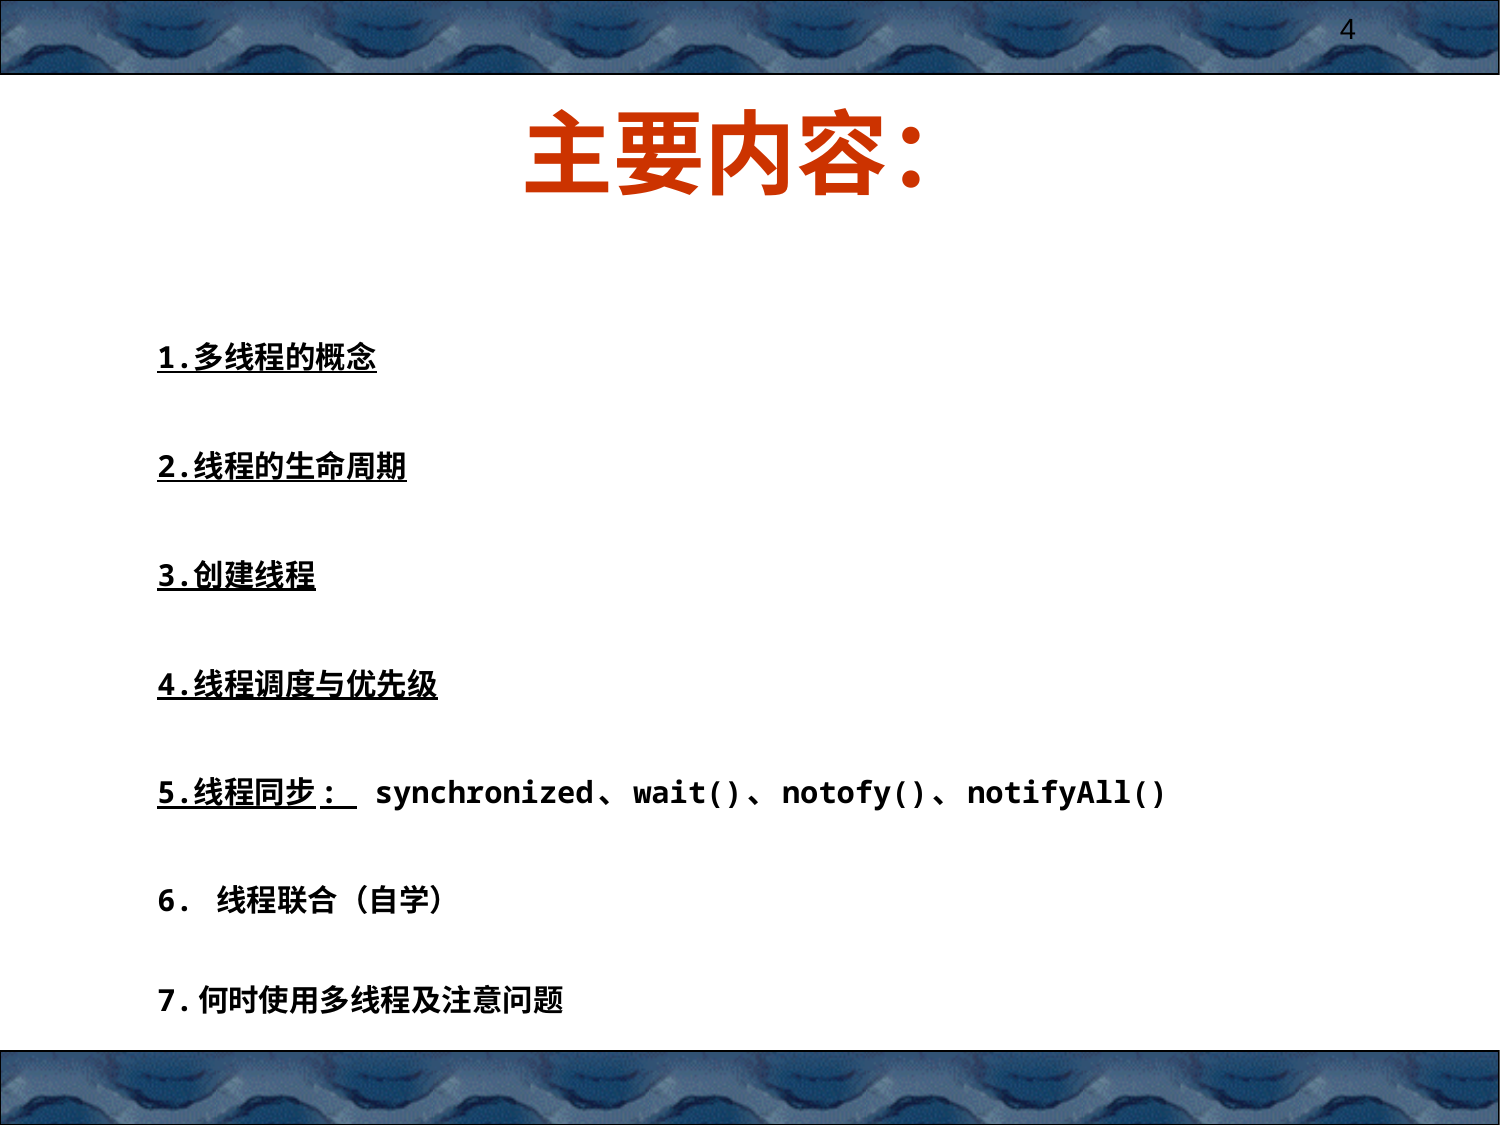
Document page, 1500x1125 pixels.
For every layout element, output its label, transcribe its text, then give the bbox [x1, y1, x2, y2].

picture [1, 1, 1498, 73]
picture [1, 1052, 1498, 1124]
list 1.多线程的概念 2.线程的生命周期 3.创建线程 4.线程调度与优先级 5.线程同步: synchronized、wait()、notofy()、notifyAll() 6. 线程联合（自学） 7.何时使用多线程及注意问题 [76, 278, 1424, 1029]
title 主要内容： [83, 90, 1418, 232]
slide_number 4 [1325, 3, 1500, 57]
